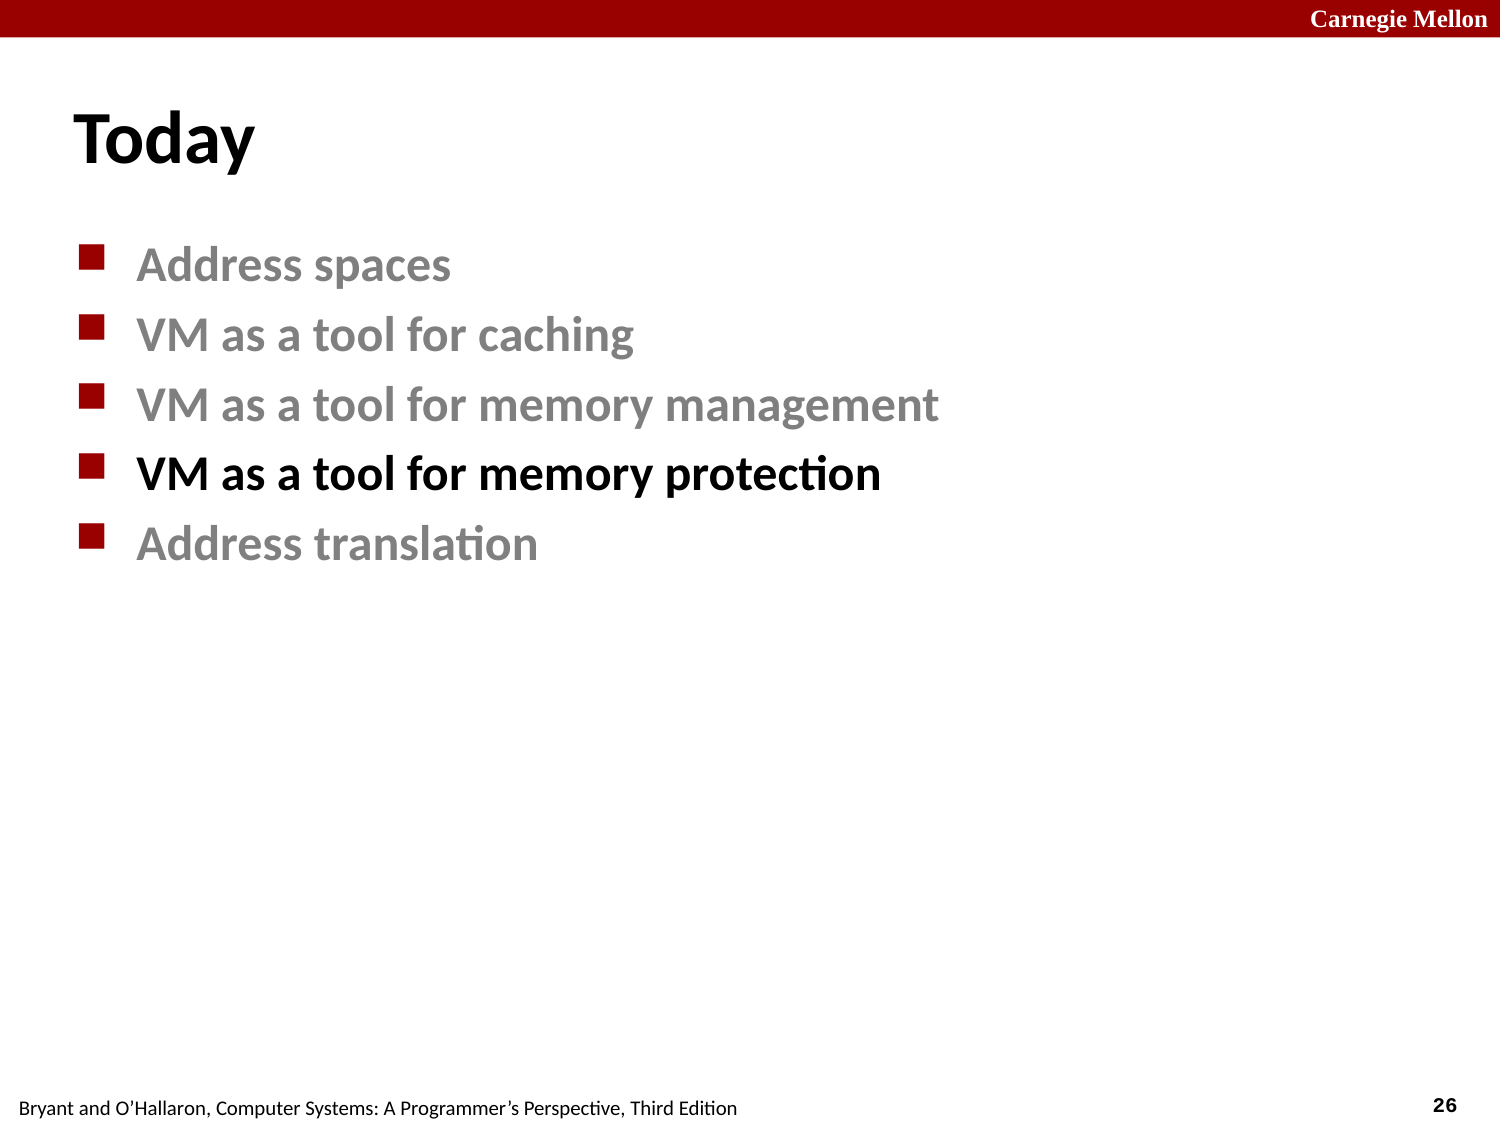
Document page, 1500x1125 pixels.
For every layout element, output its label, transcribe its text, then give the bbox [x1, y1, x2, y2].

title Today [58, 71, 1305, 197]
list Address spaces VM as a tool for caching VM as a tool for memory management VM as a tool for memory protection Address translation [64, 223, 1361, 1040]
